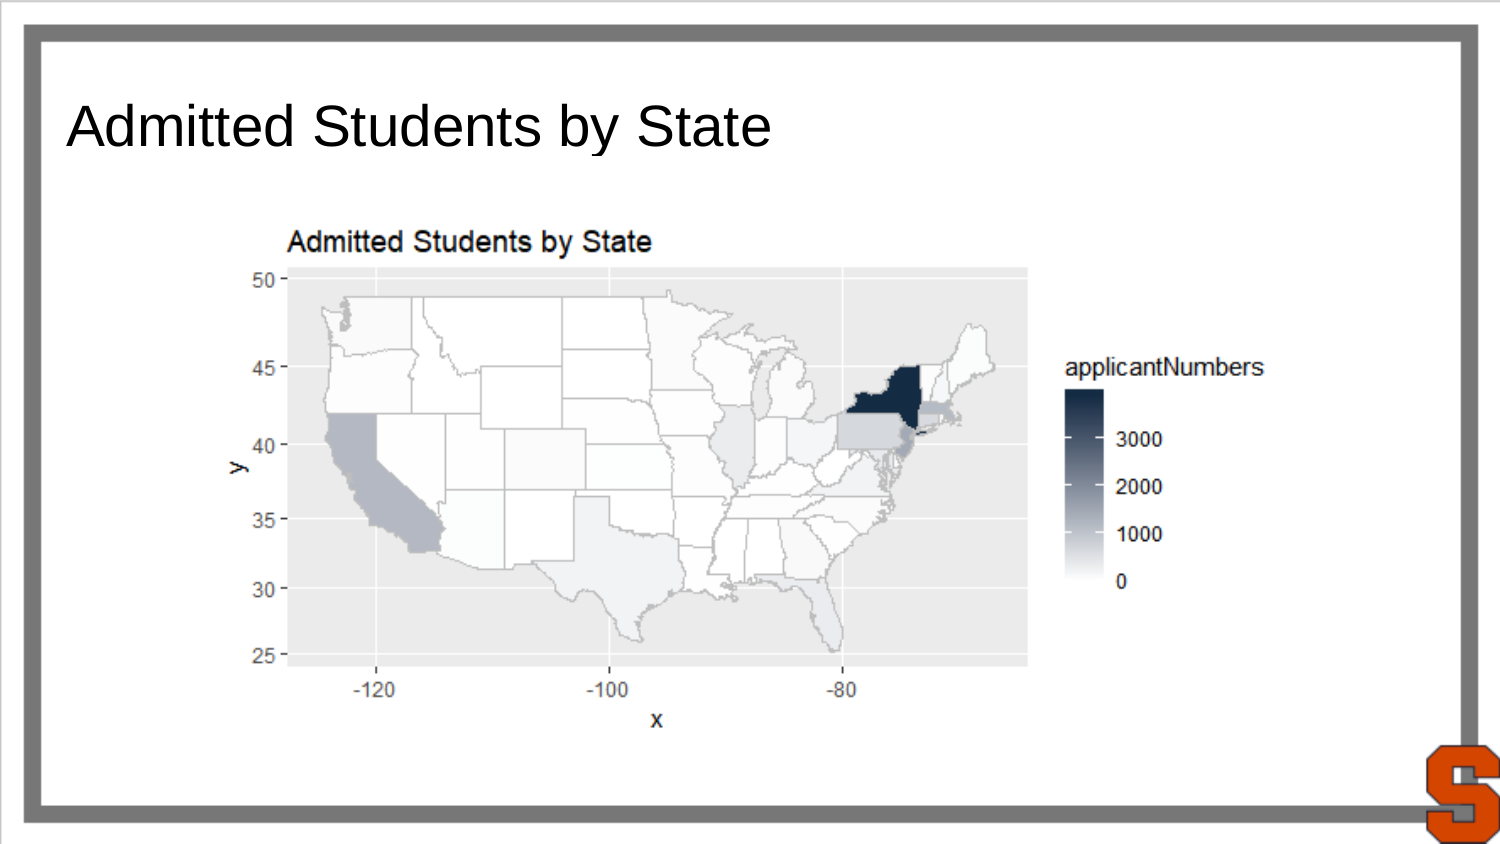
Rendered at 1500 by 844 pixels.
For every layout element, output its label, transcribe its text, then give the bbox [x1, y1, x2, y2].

title Admitted Students by State [51, 72, 1449, 167]
picture [0, 0, 1500, 844]
